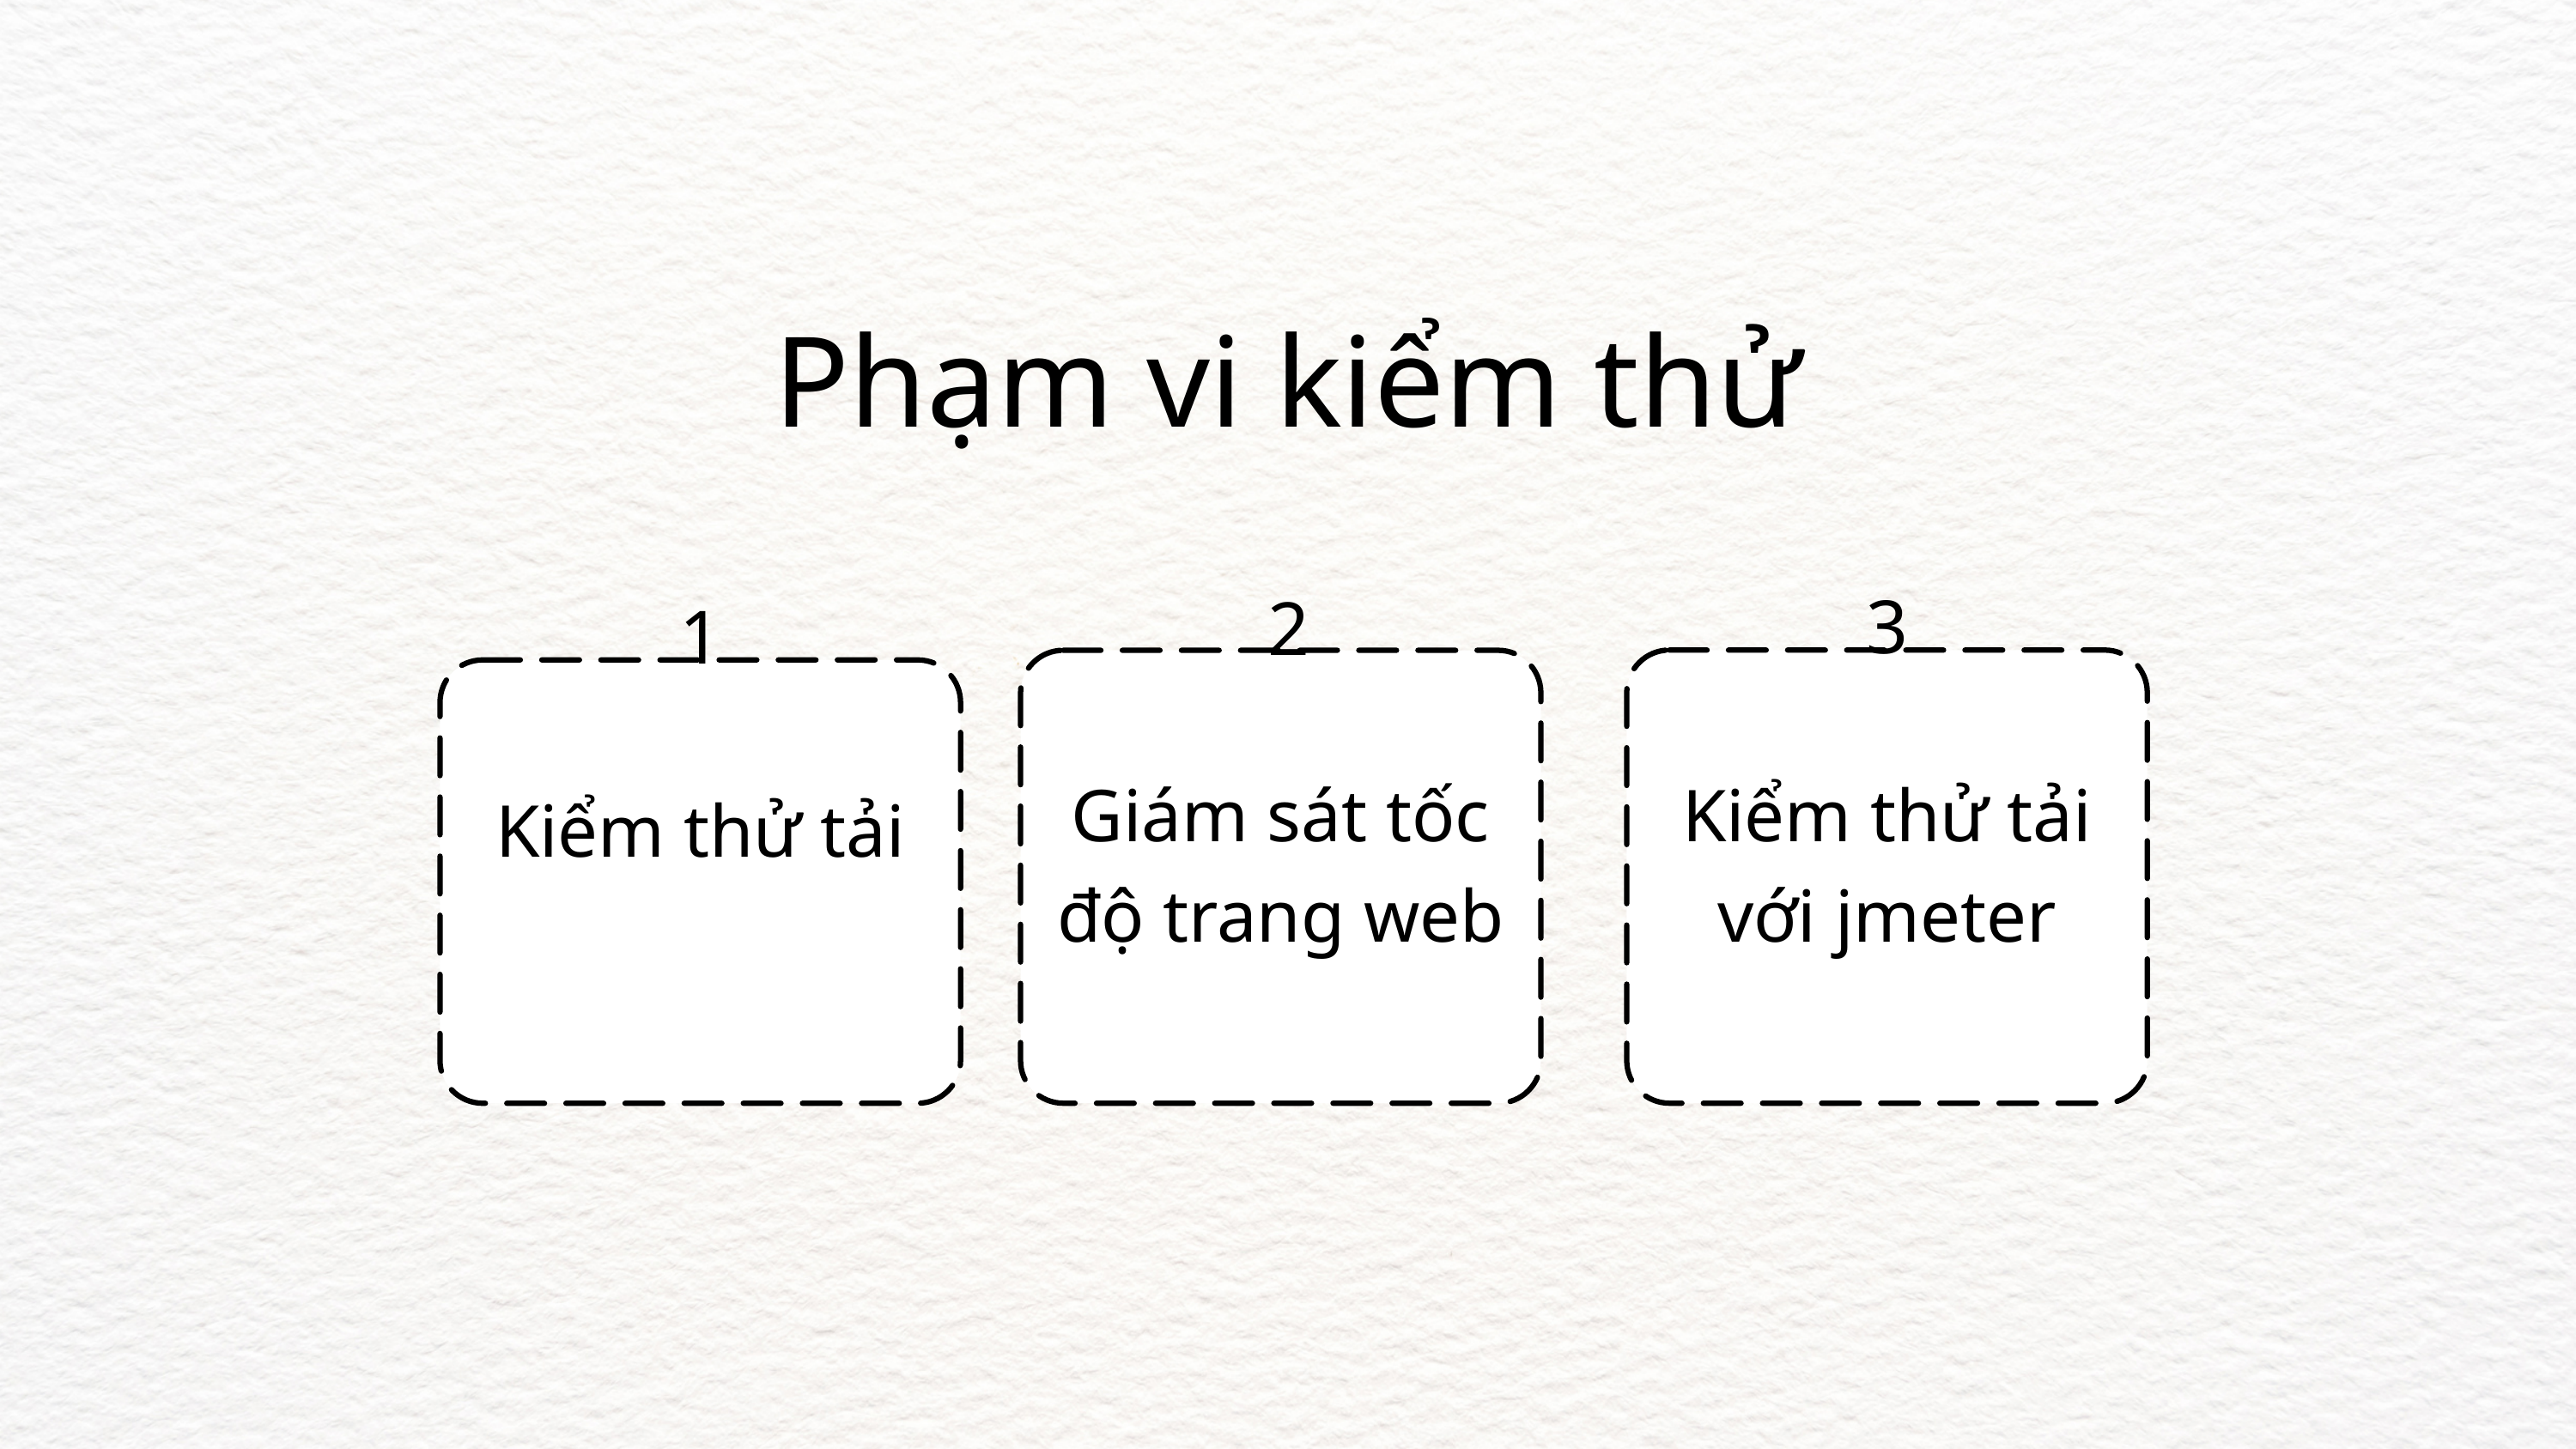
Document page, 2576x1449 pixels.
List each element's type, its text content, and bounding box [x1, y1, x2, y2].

text_box [0, 0, 2576, 1449]
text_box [1626, 649, 2148, 1104]
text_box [440, 659, 961, 1104]
text_box 3 [1635, 565, 2139, 648]
text_box 2 [1036, 567, 1540, 649]
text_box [1020, 650, 1541, 1104]
text_box Phạm vi kiểm thử [518, 276, 2058, 452]
text_box 1 [448, 575, 952, 658]
